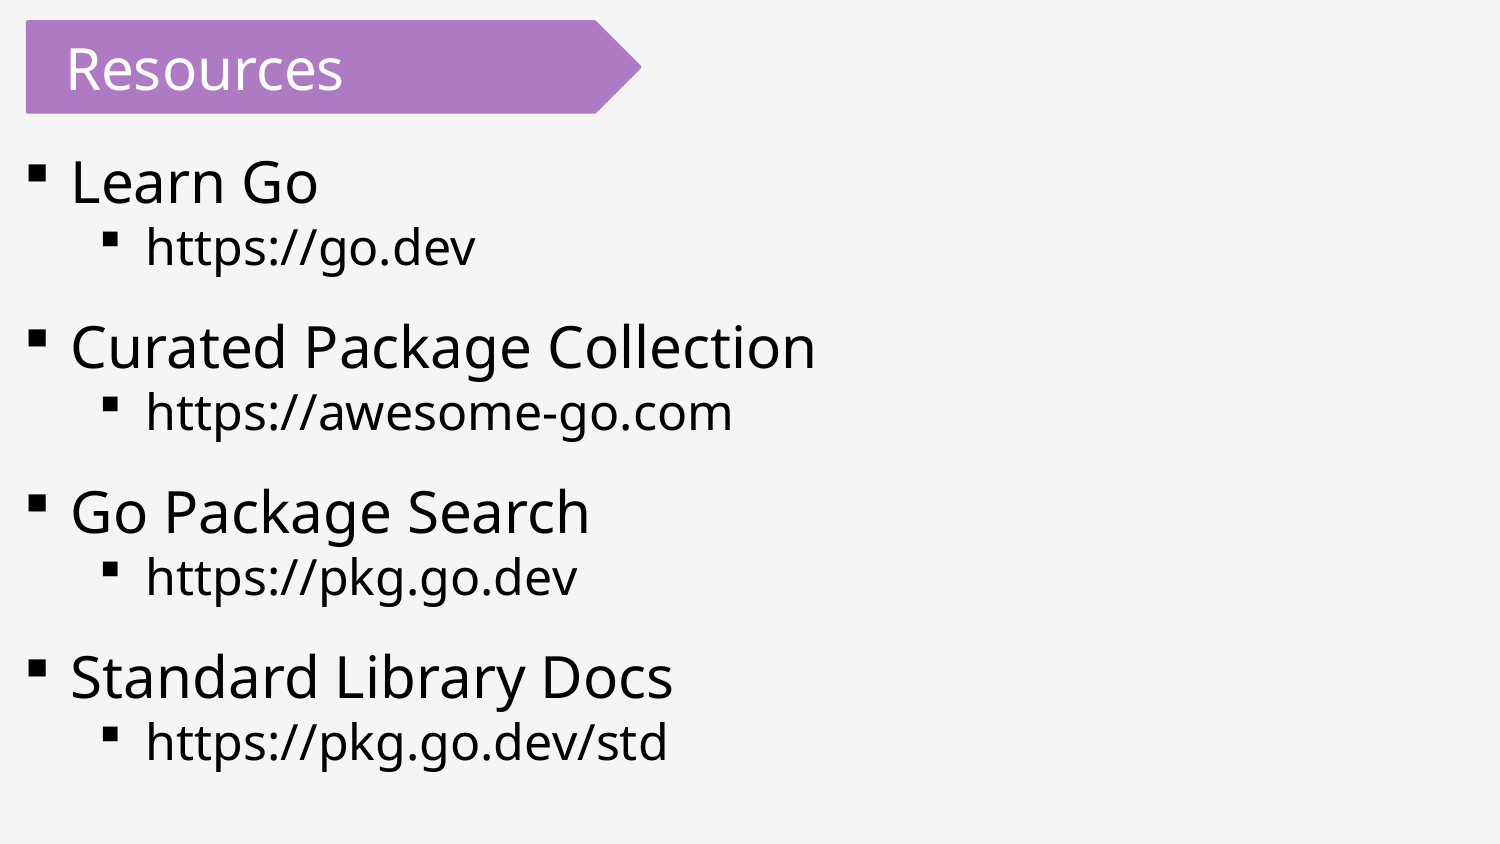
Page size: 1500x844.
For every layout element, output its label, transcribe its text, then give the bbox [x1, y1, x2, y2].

text_box Resources [50, 21, 640, 112]
text_box Learn Go https://go.dev Curated Package Collection https://awesome-go.com Go Package Search https://pkg.go.dev Standard Library Docs https://pkg.go.dev/std [9, 138, 1495, 778]
text_box [25, 20, 598, 114]
